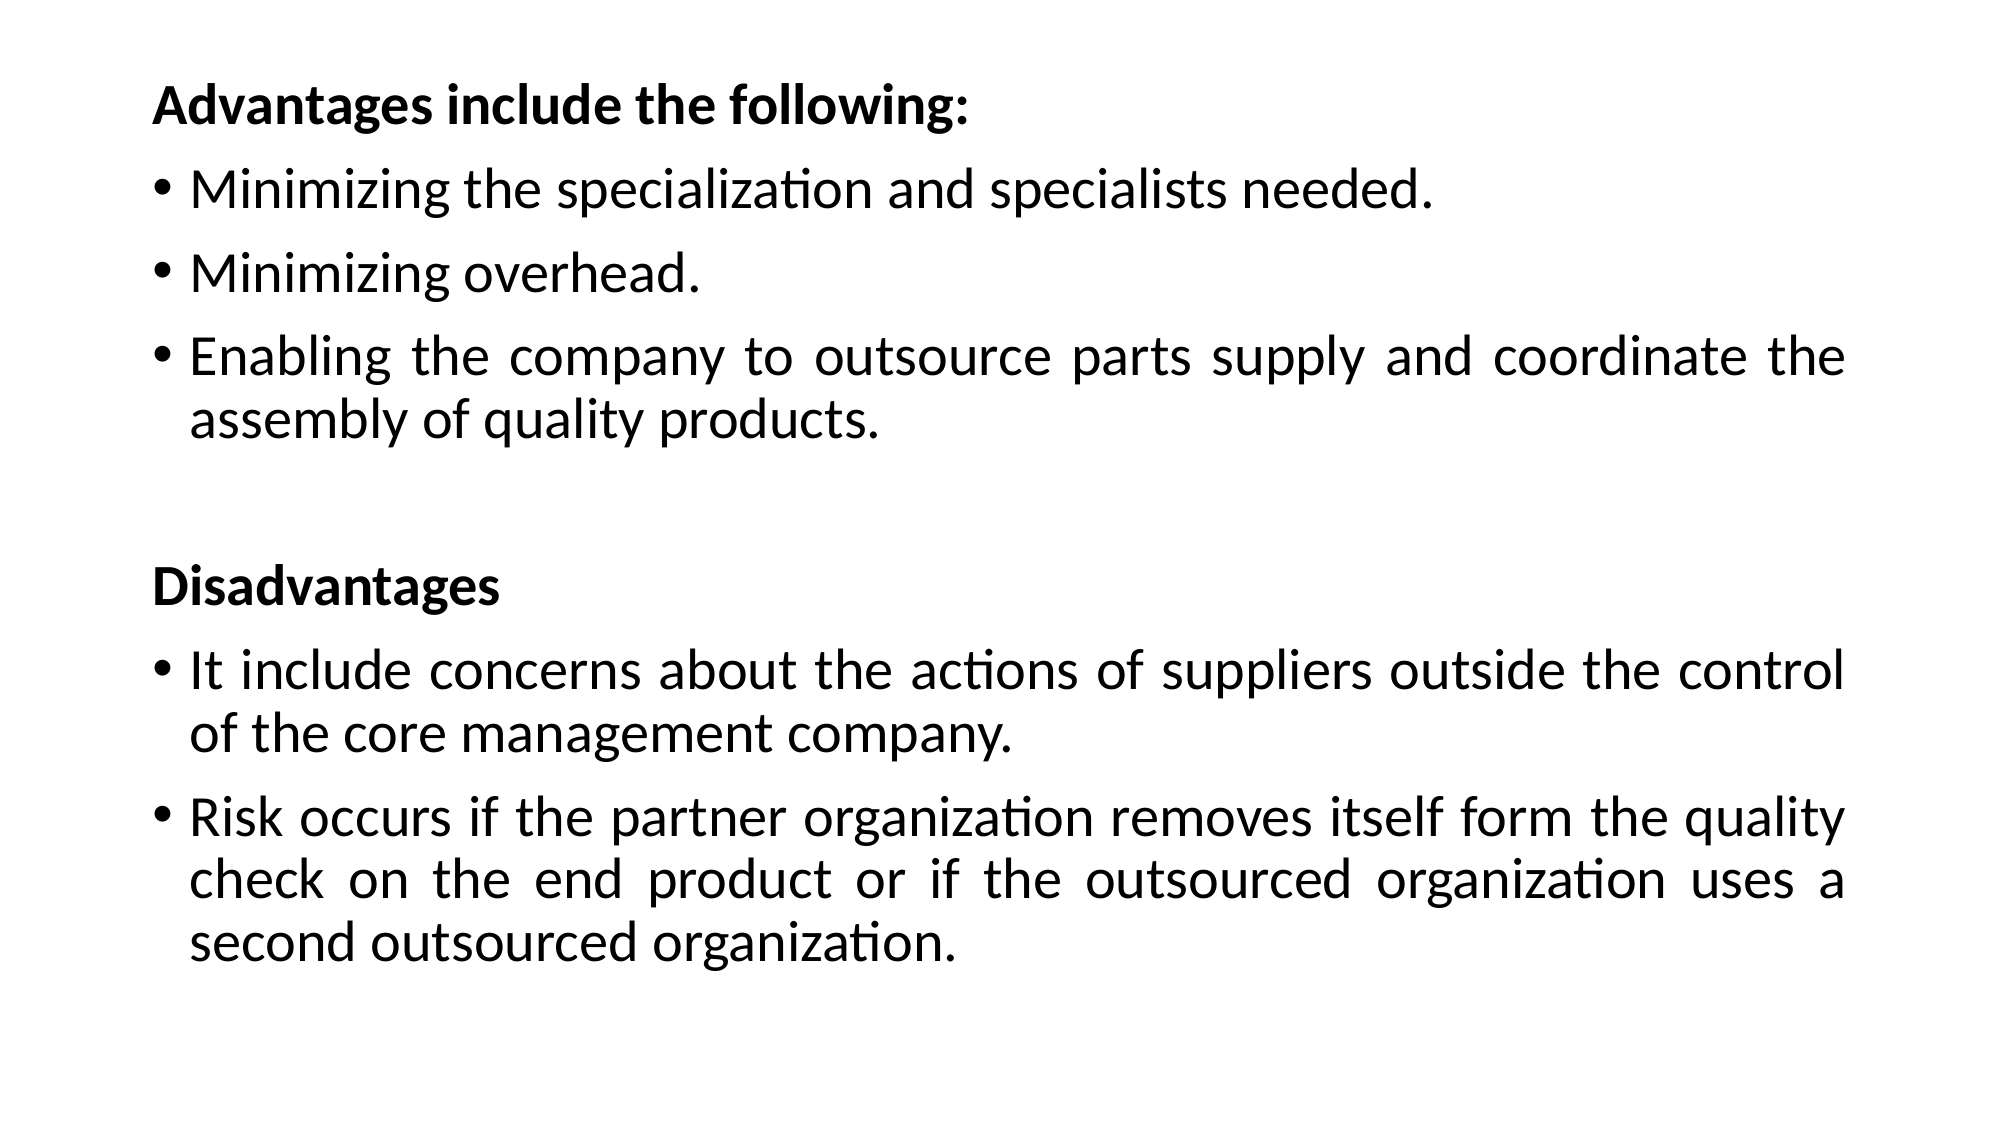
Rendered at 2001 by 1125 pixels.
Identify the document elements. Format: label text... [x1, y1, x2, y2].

list Advantages include the following: Minimizing the specialization and specialists needed. Minimizing overhead. Enabling the company to outsource parts supply and coordinate the assembly of quality products. Disadvantages It include concerns about the actions of suppliers outside the control of the core management company. Risk occurs if the partner organization removes itself form the quality check on the end product or if the outsourced organization uses a second outsourced organization. [137, 66, 1863, 1014]
